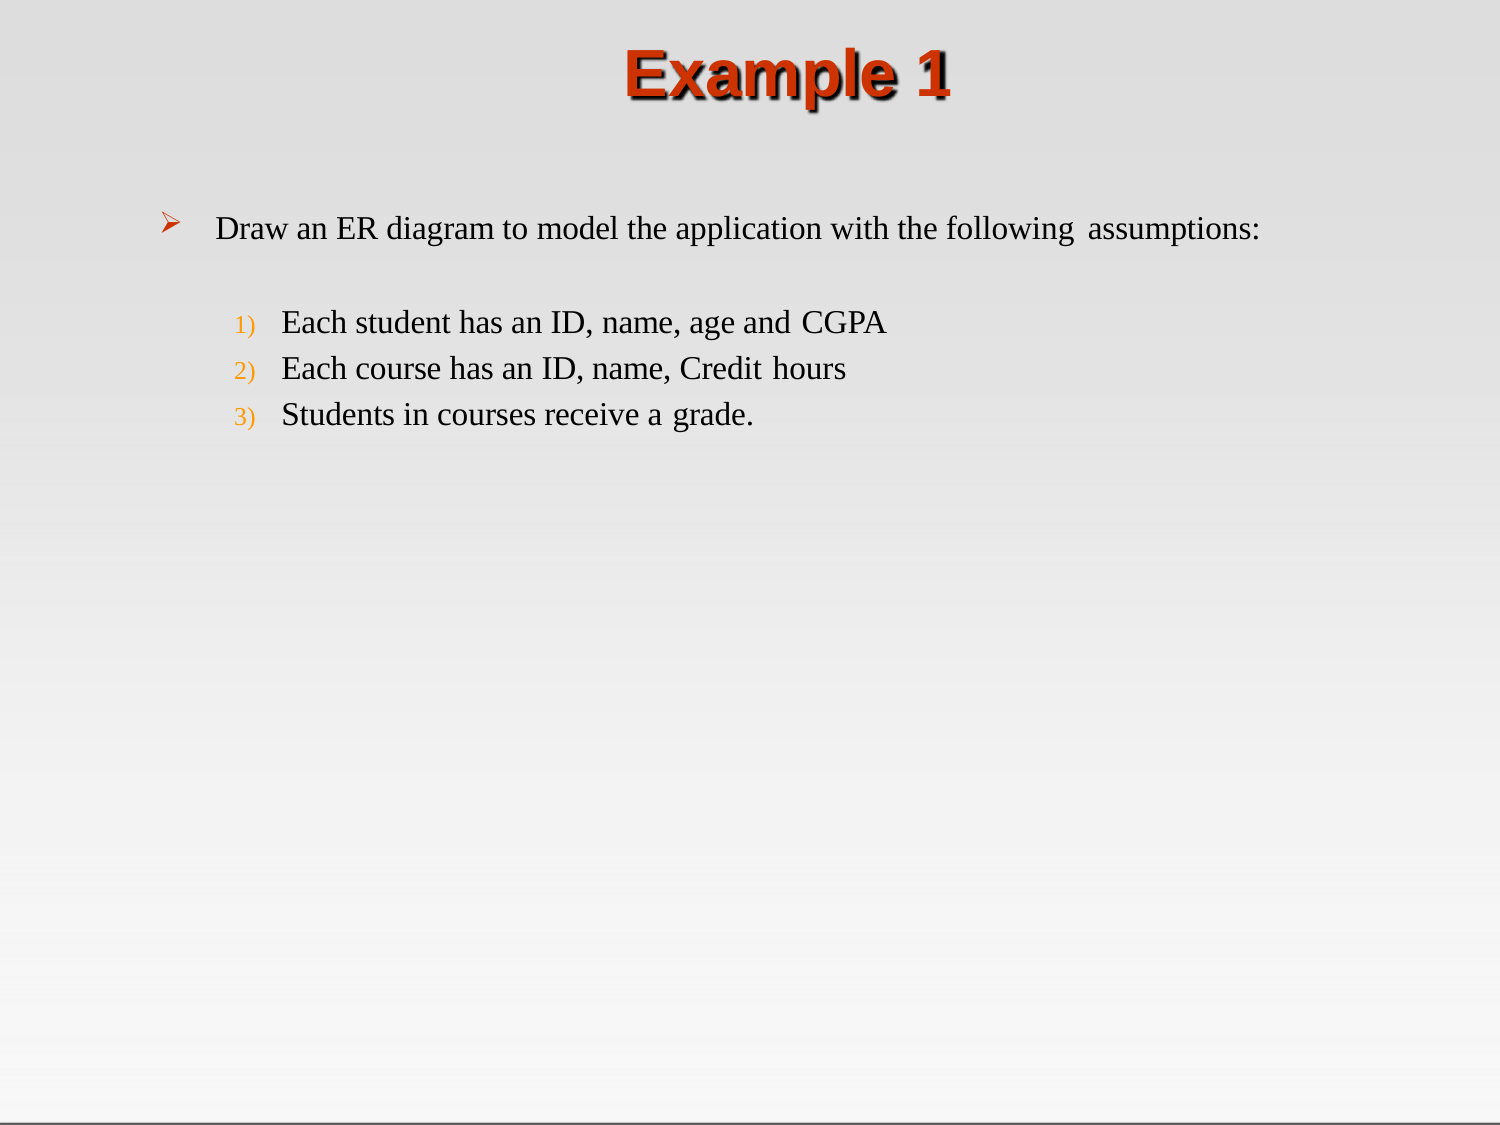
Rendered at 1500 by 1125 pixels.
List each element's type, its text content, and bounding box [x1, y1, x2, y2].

text_box [582, 10, 911, 159]
text_box Draw an ER diagram to model the application with the following assumptions: Each student has an ID, name, age and CGPA Each course has an ID, name, Credit hours Students in courses receive a grade. [157, 204, 1270, 433]
title Example 1 [621, 27, 956, 204]
picture [0, 0, 1500, 1125]
text_box [911, 10, 1019, 159]
